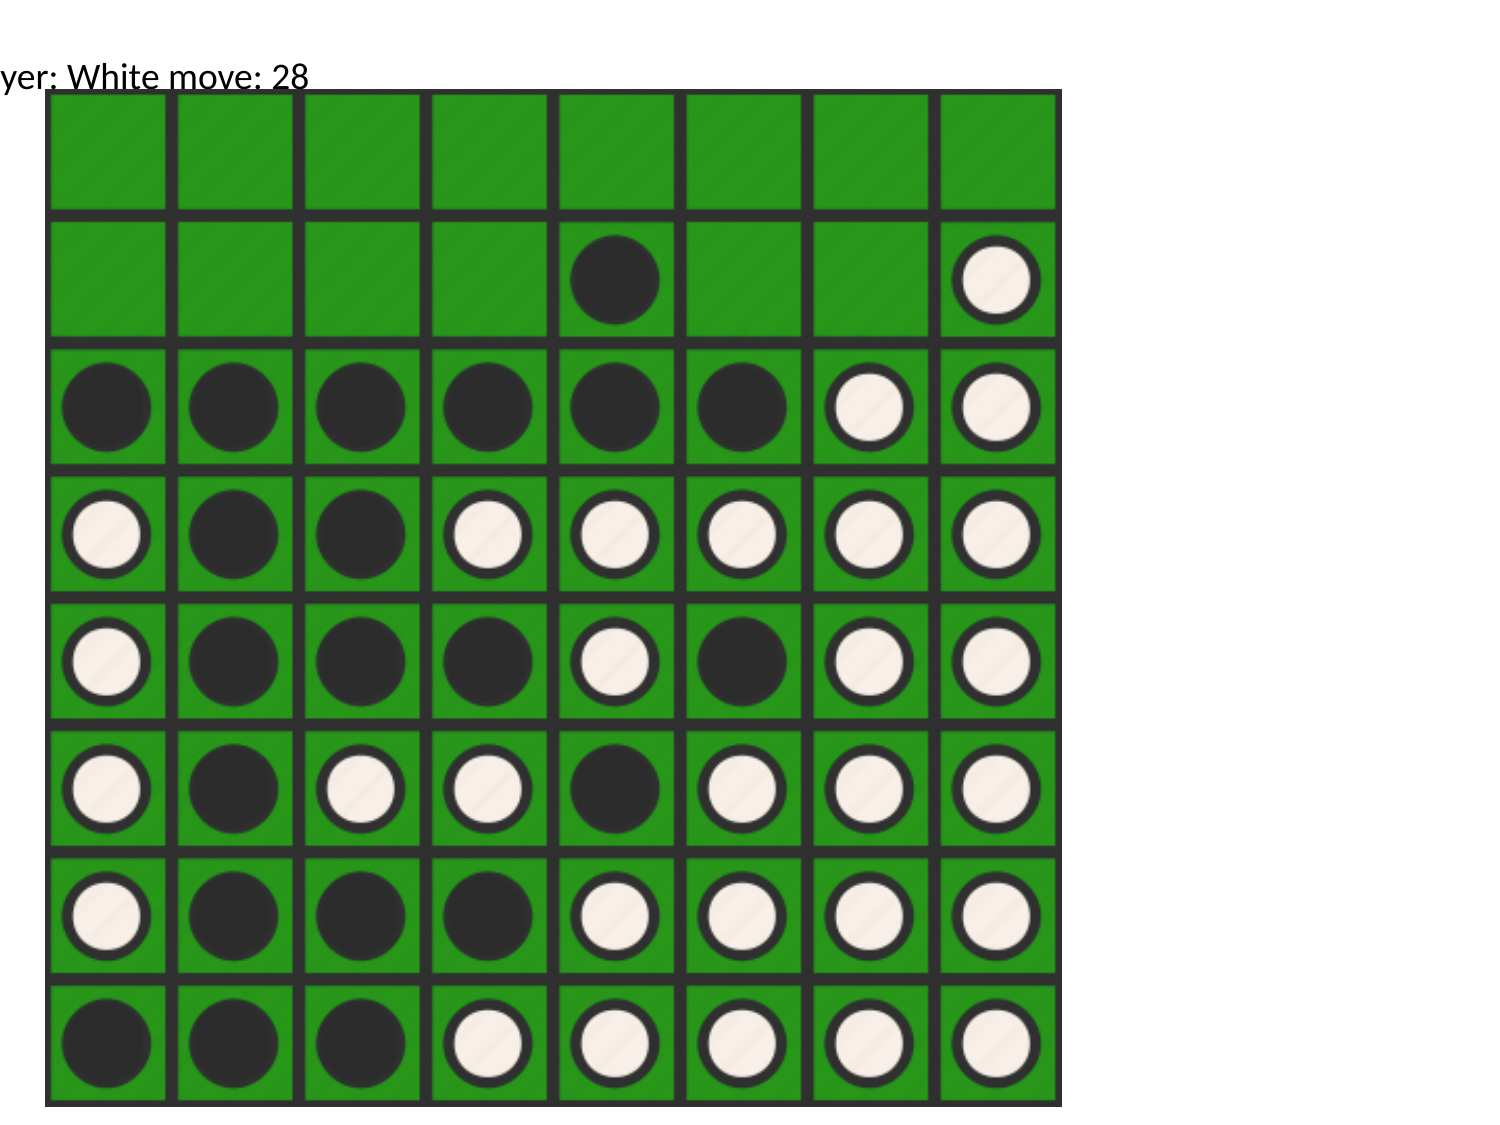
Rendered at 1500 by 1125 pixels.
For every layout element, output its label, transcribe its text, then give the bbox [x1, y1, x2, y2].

picture [44, 89, 1062, 1107]
text_box turn: 46 player: White move: 28 [0, 44, 325, 105]
